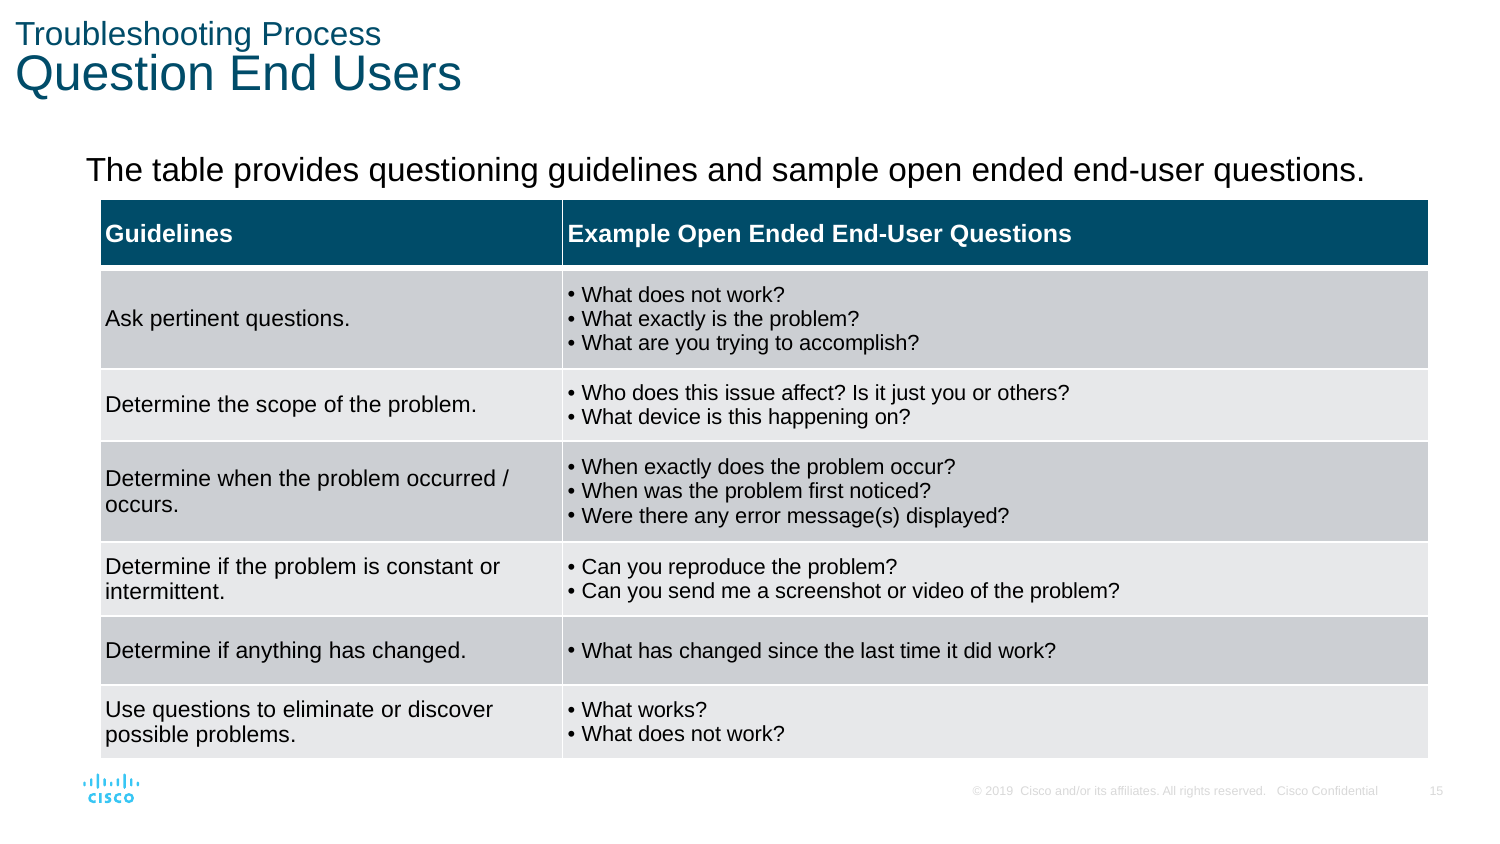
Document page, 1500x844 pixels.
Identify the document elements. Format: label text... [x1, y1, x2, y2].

table_cell What does not work? What exactly is the problem? What are you trying to accomplish? [563, 271, 1428, 368]
title Troubleshooting Process Question End Users [0, 0, 1369, 121]
table_cell When exactly does the problem occur? When was the problem first noticed? Were there any error message(s) displayed? [563, 442, 1428, 541]
list The table provides questioning guidelines and sample open ended end-user questions. [70, 140, 1430, 200]
table_cell Ask pertinent questions. [101, 271, 562, 368]
table_cell Can you reproduce the problem? Can you send me a screenshot or video of the problem? [563, 543, 1428, 615]
table_cell What works? What does not work? [563, 686, 1428, 758]
table_cell Use questions to eliminate or discover possible problems. [101, 686, 562, 758]
table_cell What has changed since the last time it did work? [563, 617, 1428, 684]
table_cell Determine the scope of the problem. [101, 370, 562, 440]
table_cell Determine if anything has changed. [101, 617, 562, 684]
table_cell Who does this issue affect? Is it just you or others? What device is this happening on? [563, 370, 1428, 440]
table_cell Determine when the problem occurred / occurs. [101, 442, 562, 541]
table_header Example Open Ended End-User Questions [563, 200, 1428, 265]
table_cell Determine if the problem is constant or intermittent. [101, 543, 562, 615]
table_header Guidelines [101, 200, 562, 265]
